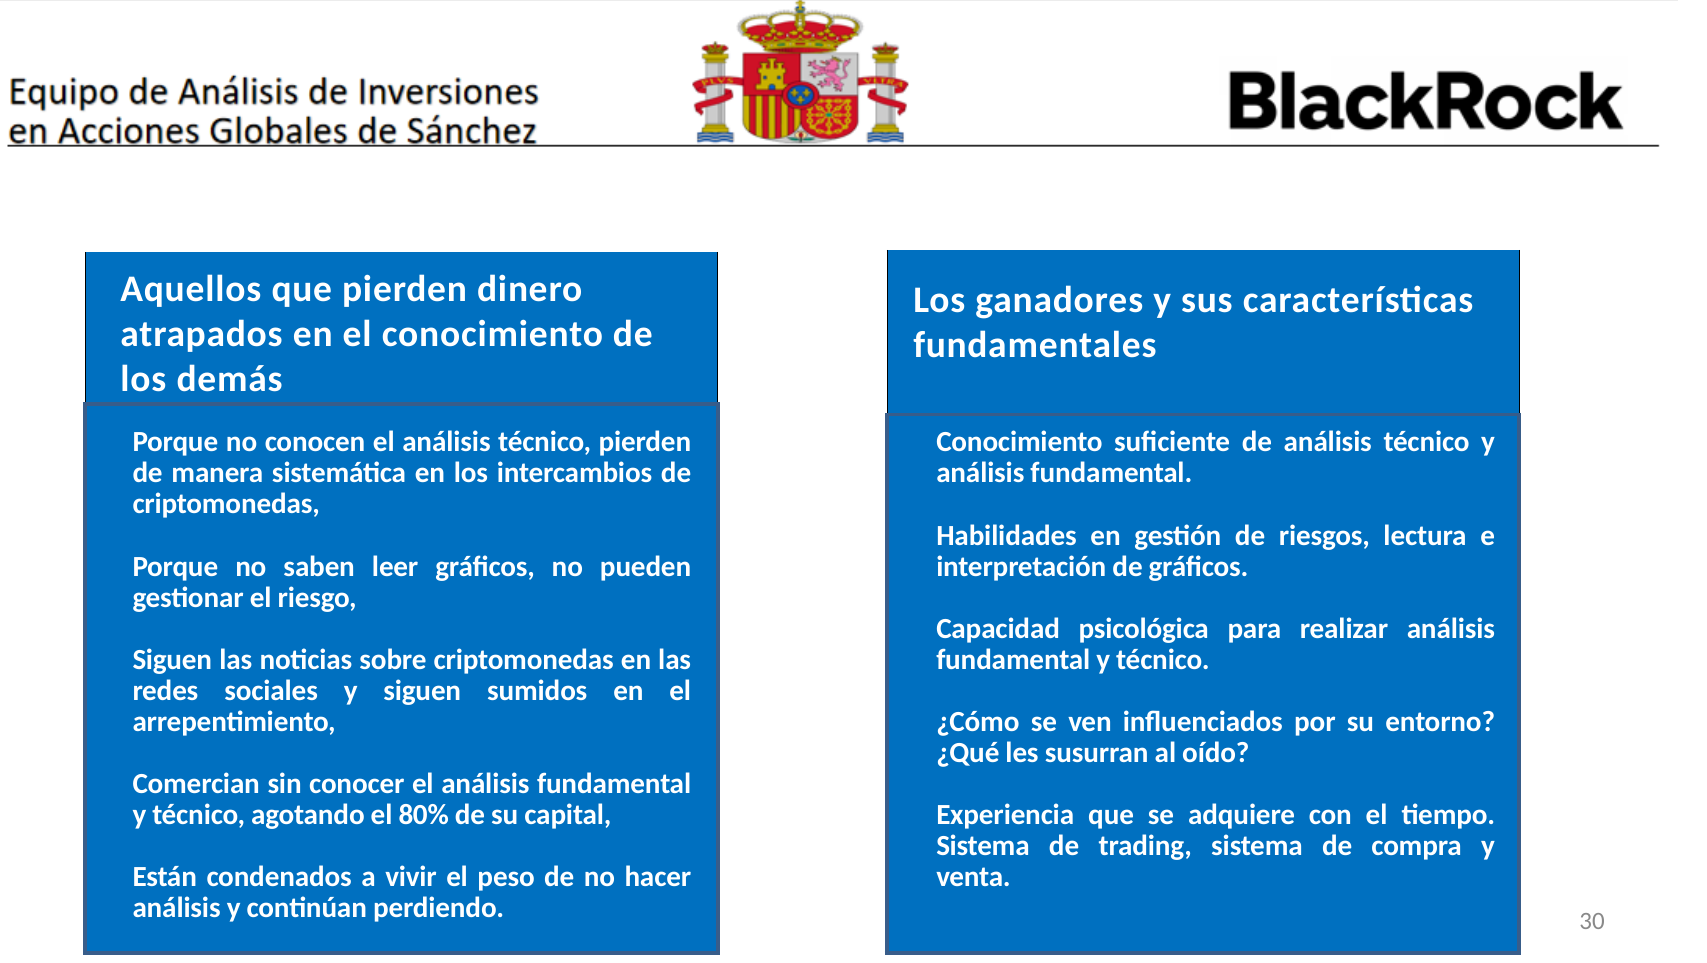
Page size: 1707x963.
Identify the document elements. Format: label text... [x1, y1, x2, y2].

table_header [86, 256, 717, 402]
text_box Porque no conocen el análisis técnico, pierden de manera sistemática en los intercambios de criptomonedas, Porque no saben leer gráficos, no pueden gestionar el riesgo, Siguen las noticias sobre criptomonedas en las redes sociales y siguen sumidos en el arrepentimiento, Comercian sin conocer el análisis fundamental y técnico, agotando el 80% de su capital, Están condenados a vivir el peso de no hacer análisis y continúan perdiendo. [33, 419, 706, 963]
text_box 30 [1577, 908, 1608, 936]
table_cell [889, 416, 1517, 951]
text_box Conocimiento suficiente de análisis técnico y análisis fundamental. Habilidades en gestión de riesgos, lectura e interpretación de gráficos. Capacidad psicológica para realizar análisis fundamental y técnico. ¿Cómo se ven influenciados por su entorno? ¿Qué les susurran al oído? Experiencia que se adquiere con el tiempo. Sistema de trading, sistema de compra y venta. [837, 419, 1510, 963]
text_box Los ganadores y sus características fundamentales [898, 267, 1510, 406]
picture [0, 0, 1678, 161]
table_cell [87, 406, 716, 951]
text_box Aquellos que pierden dinero atrapados en el conocimiento de los demás [105, 256, 717, 395]
table_header [888, 254, 1519, 413]
